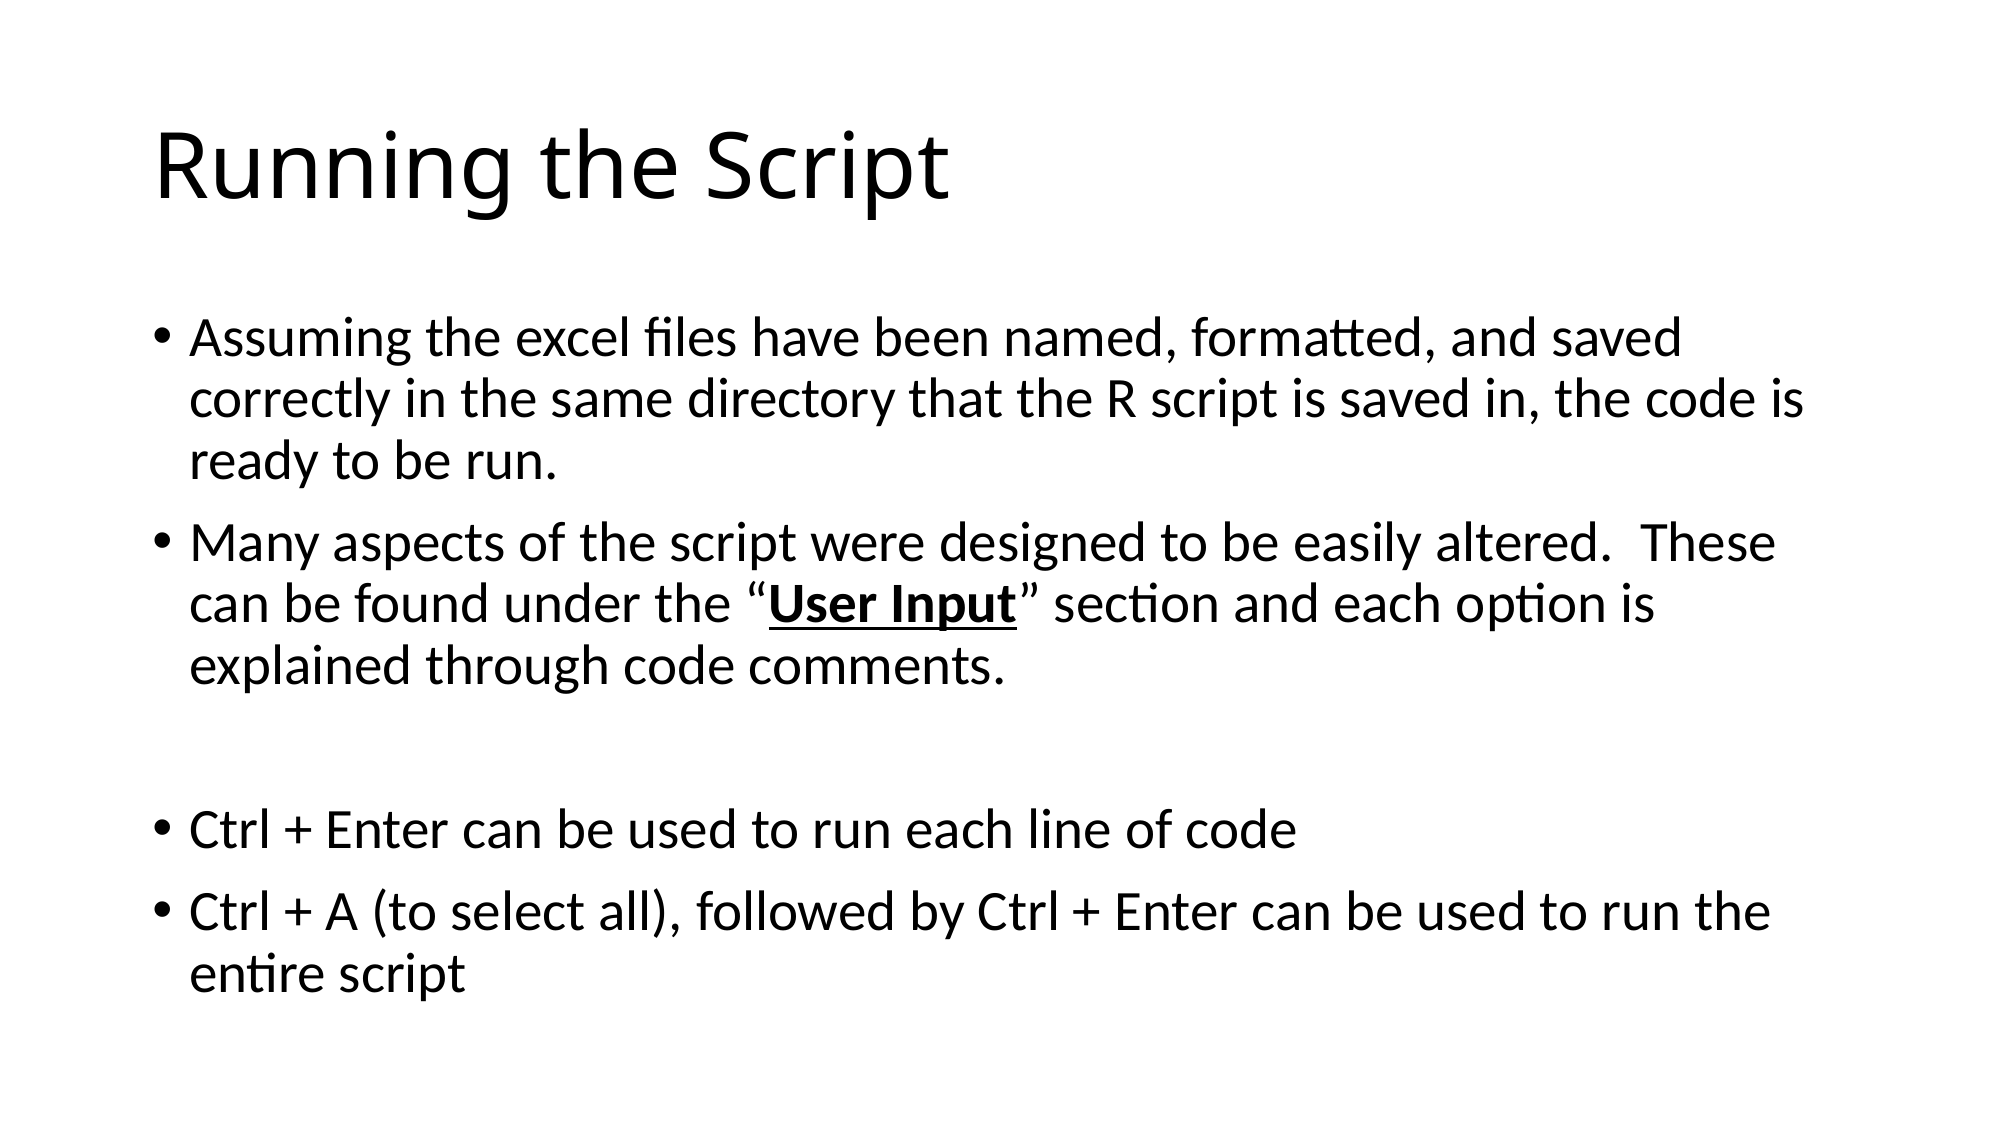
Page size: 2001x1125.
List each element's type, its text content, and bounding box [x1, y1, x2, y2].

list Assuming the excel files have been named, formatted, and saved correctly in the same directory that the R script is saved in, the code is ready to be run. Many aspects of the script were designed to be easily altered. These can be found under the “User Input” section and each option is explained through code comments. Ctrl + Enter can be used to run each line of code Ctrl + A (to select all), followed by Ctrl + Enter can be used to run the entire script [137, 299, 1863, 1014]
title Running the Script [137, 59, 1863, 278]
